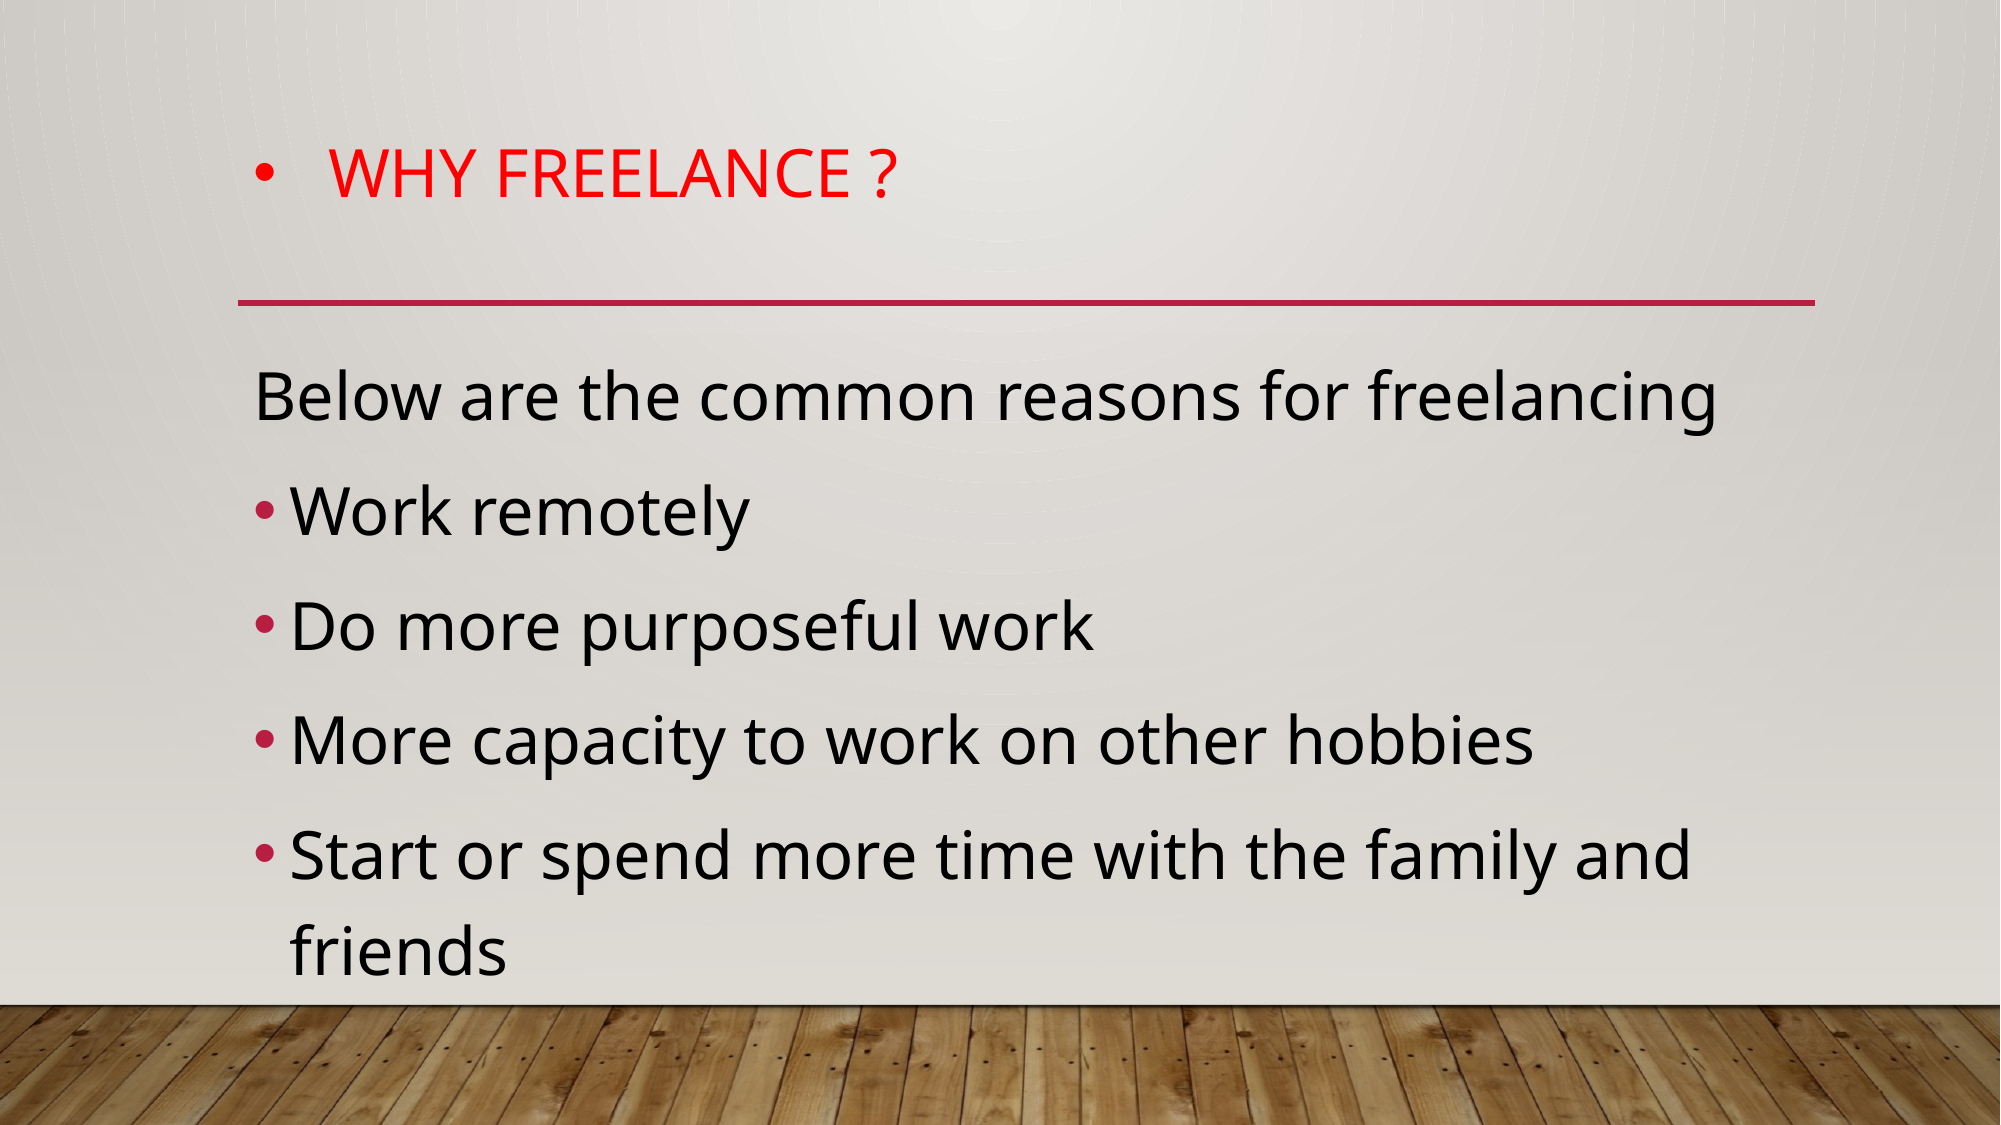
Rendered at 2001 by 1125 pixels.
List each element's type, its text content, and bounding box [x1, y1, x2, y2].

picture [0, 1005, 2000, 1125]
list Below are the common reasons for freelancing Work remotely Do more purposeful work More capacity to work on other hobbies Start or spend more time with the family and friends [238, 330, 1814, 1007]
title Why freelance ? [238, 131, 1814, 305]
